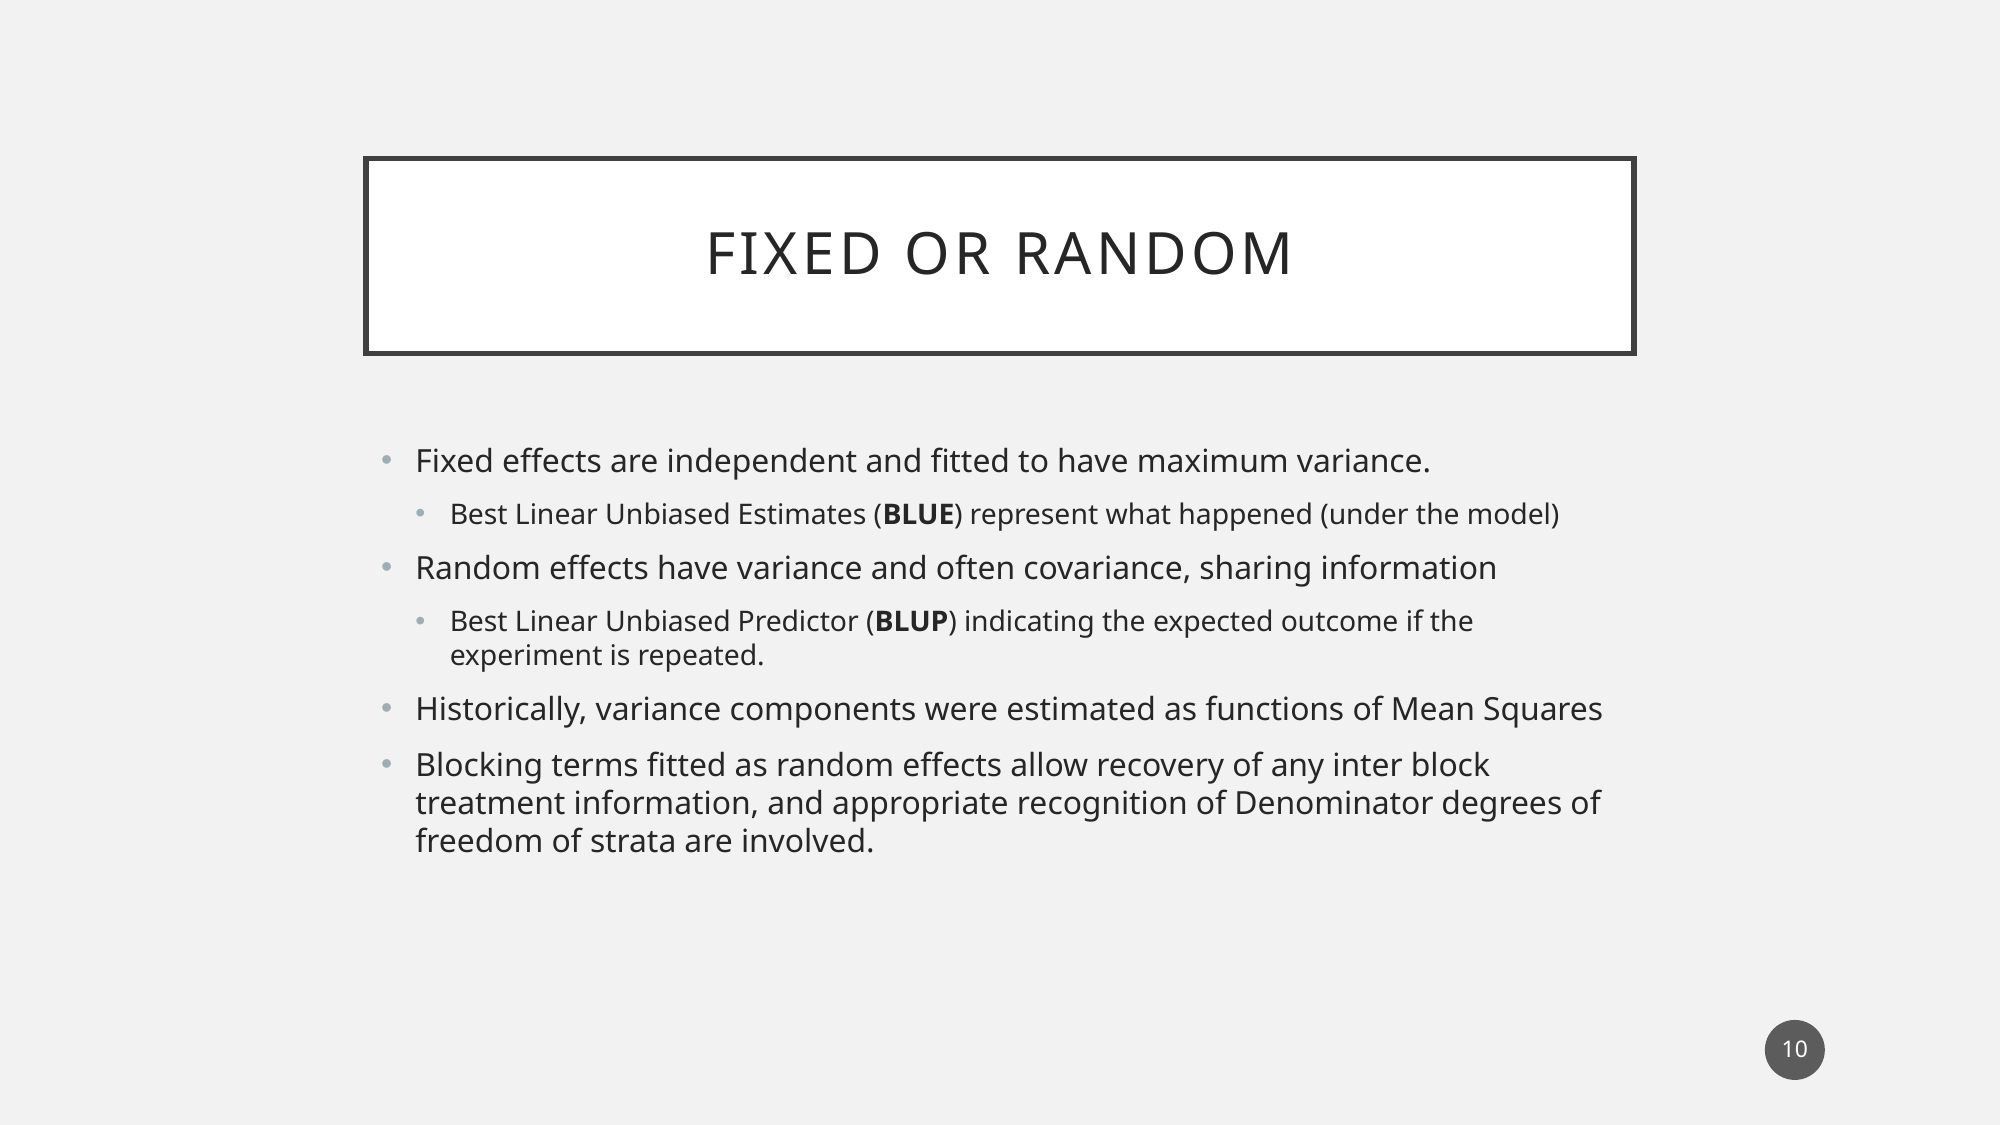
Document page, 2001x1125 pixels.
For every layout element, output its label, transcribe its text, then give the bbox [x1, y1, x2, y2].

slide_number 10 [1764, 1019, 1825, 1080]
list Fixed effects are independent and fitted to have maximum variance. Best Linear Unbiased Estimates (BLUE) represent what happened (under the model) Random effects have variance and often covariance, sharing information Best Linear Unbiased Predictor (BLUP) indicating the expected outcome if the experiment is repeated. Historically, variance components were estimated as functions of Mean Squares Blocking terms fitted as random effects allow recovery of any inter block treatment information, and appropriate recognition of Denominator degrees of freedom of strata are involved. [366, 432, 1634, 942]
title Fixed or random [363, 156, 1637, 356]
